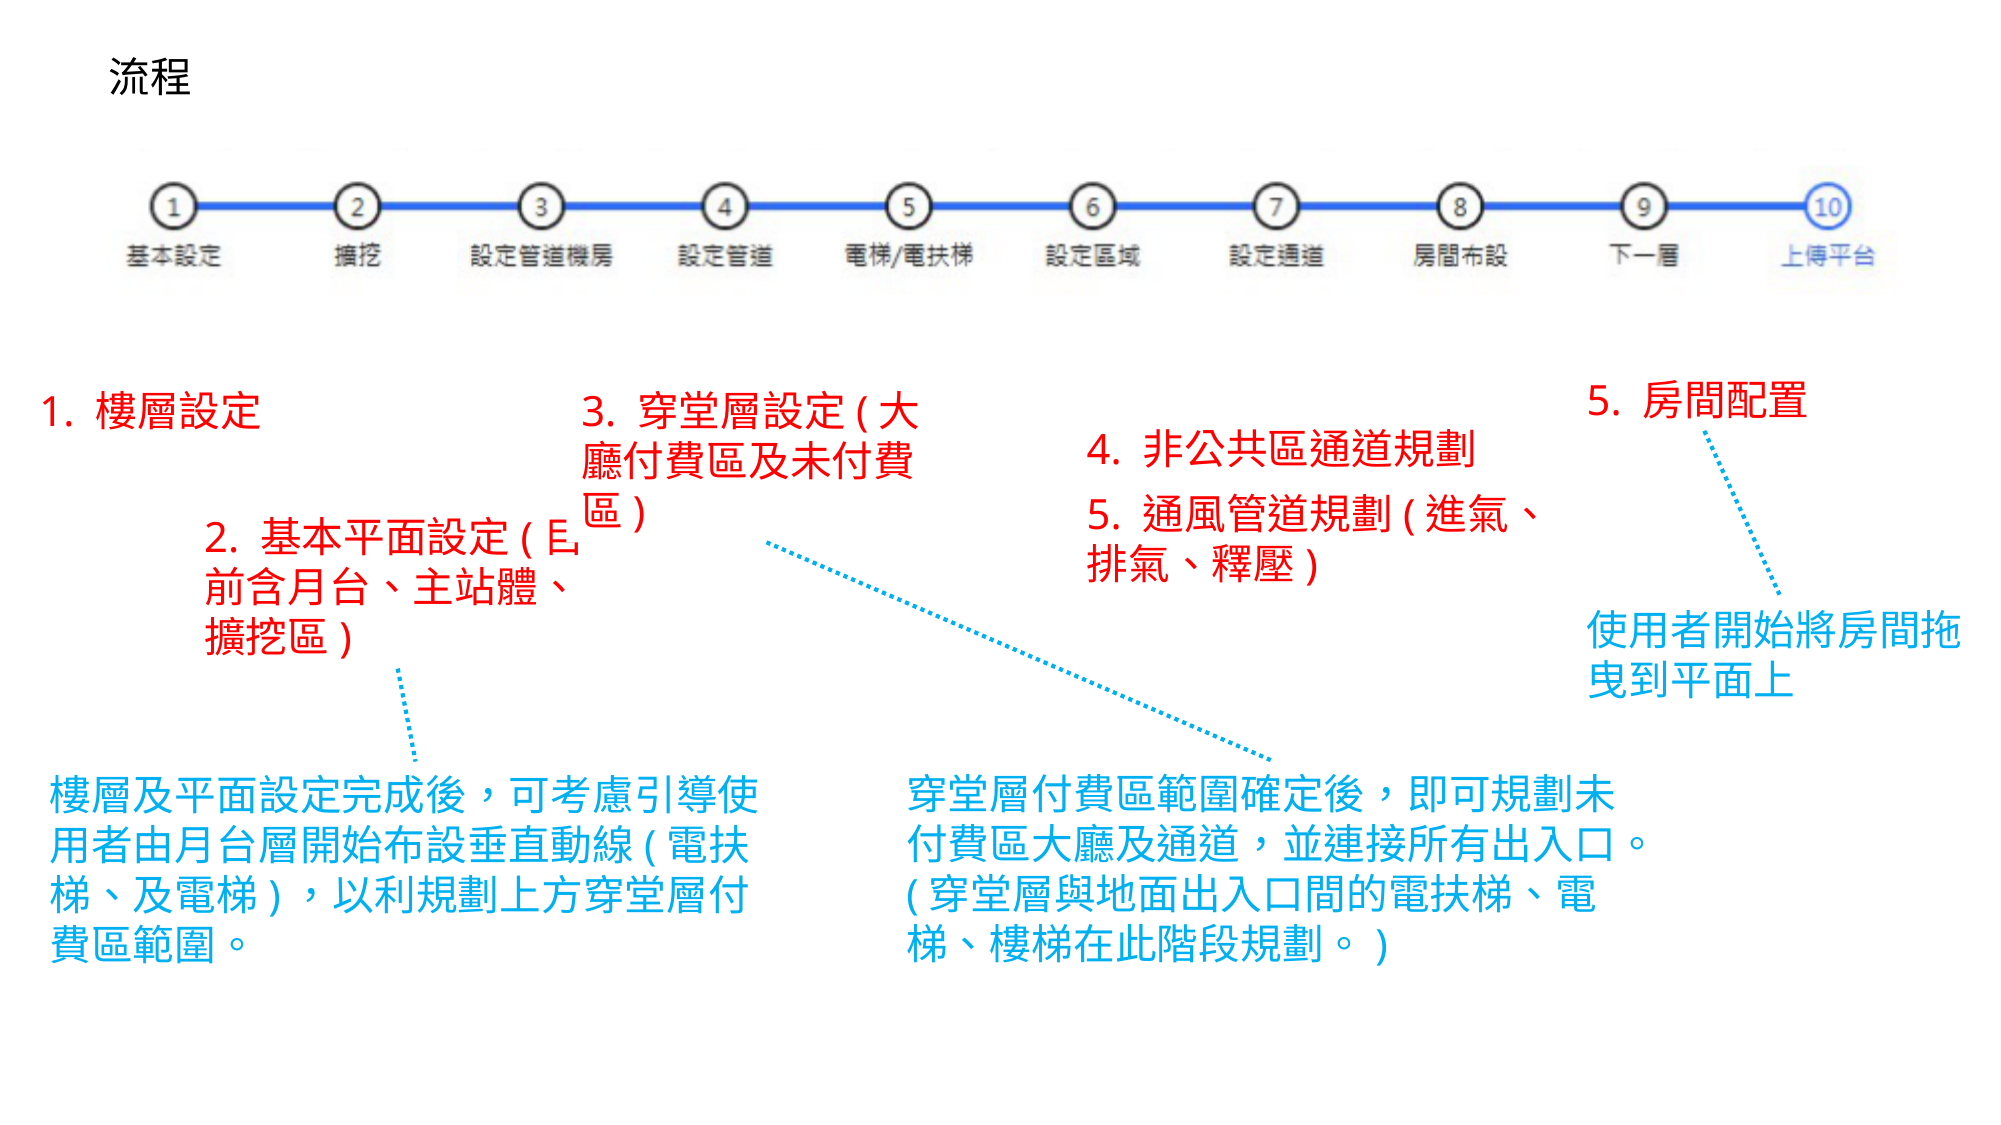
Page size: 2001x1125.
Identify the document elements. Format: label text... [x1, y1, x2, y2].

text_box 5. 房間配置 [1571, 366, 1837, 431]
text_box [766, 493, 1273, 761]
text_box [1704, 431, 1781, 597]
text_box 樓層及平面設定完成後，可考慮引導使用者由月台層開始布設垂直動線(電扶梯、及電梯)，以利規劃上方穿堂層付費區範圍。 [34, 761, 797, 977]
text_box 2. 基本平面設定(目前含月台、主站體、擴挖區) [189, 503, 607, 669]
text_box 5. 通風管道規劃(進氣、排氣、釋壓) [1071, 480, 1532, 596]
text_box 穿堂層付費區範圍確定後，即可規劃未付費區大廳及通道，並連接所有出入口。(穿堂層與地面出入口間的電扶梯、電梯、樓梯在此階段規劃。) [891, 760, 1653, 976]
text_box 使用者開始將房間拖曳到平面上 [1572, 596, 1990, 712]
text_box 流程 [94, 43, 208, 109]
picture [93, 148, 1910, 317]
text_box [397, 670, 416, 762]
text_box 1. 樓層設定 [24, 377, 278, 443]
text_box 4. 非公共區通道規劃 [1071, 415, 1532, 480]
text_box 3. 穿堂層設定(大廳付費區及未付費區) [566, 377, 967, 543]
